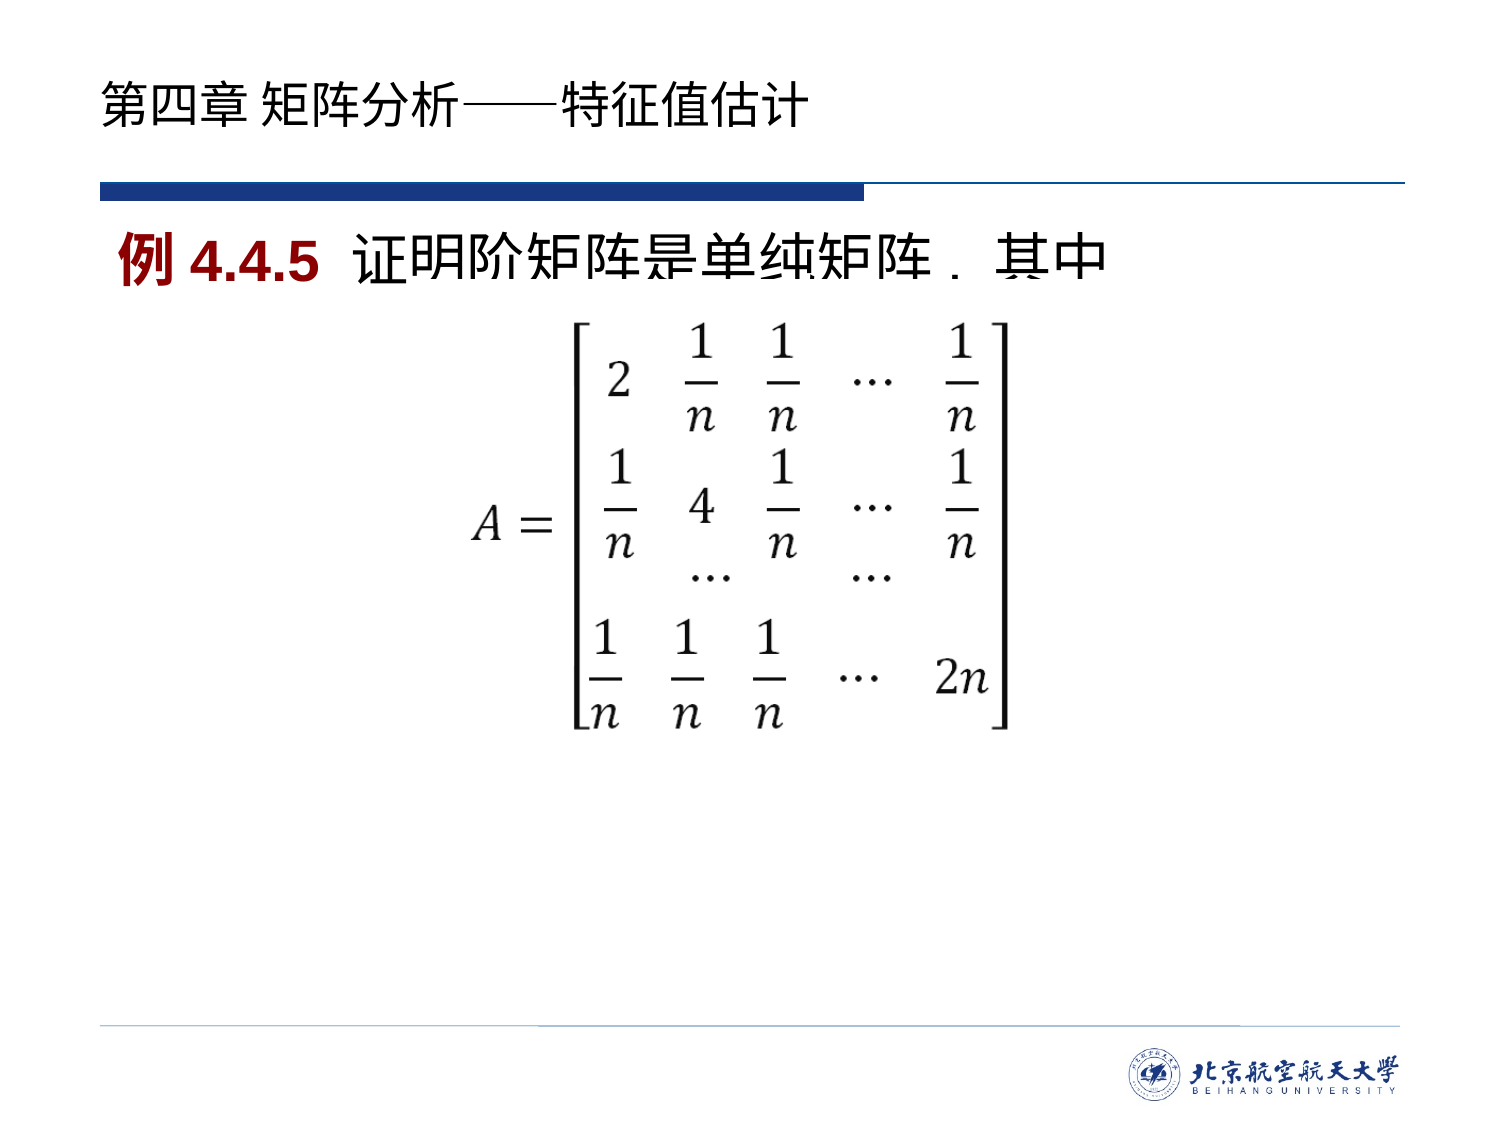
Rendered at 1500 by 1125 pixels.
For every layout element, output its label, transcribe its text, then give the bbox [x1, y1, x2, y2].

picture [1114, 1041, 1412, 1108]
picture [422, 279, 1099, 768]
title 第四章 矩阵分析——特征值估计 [83, 29, 1397, 141]
